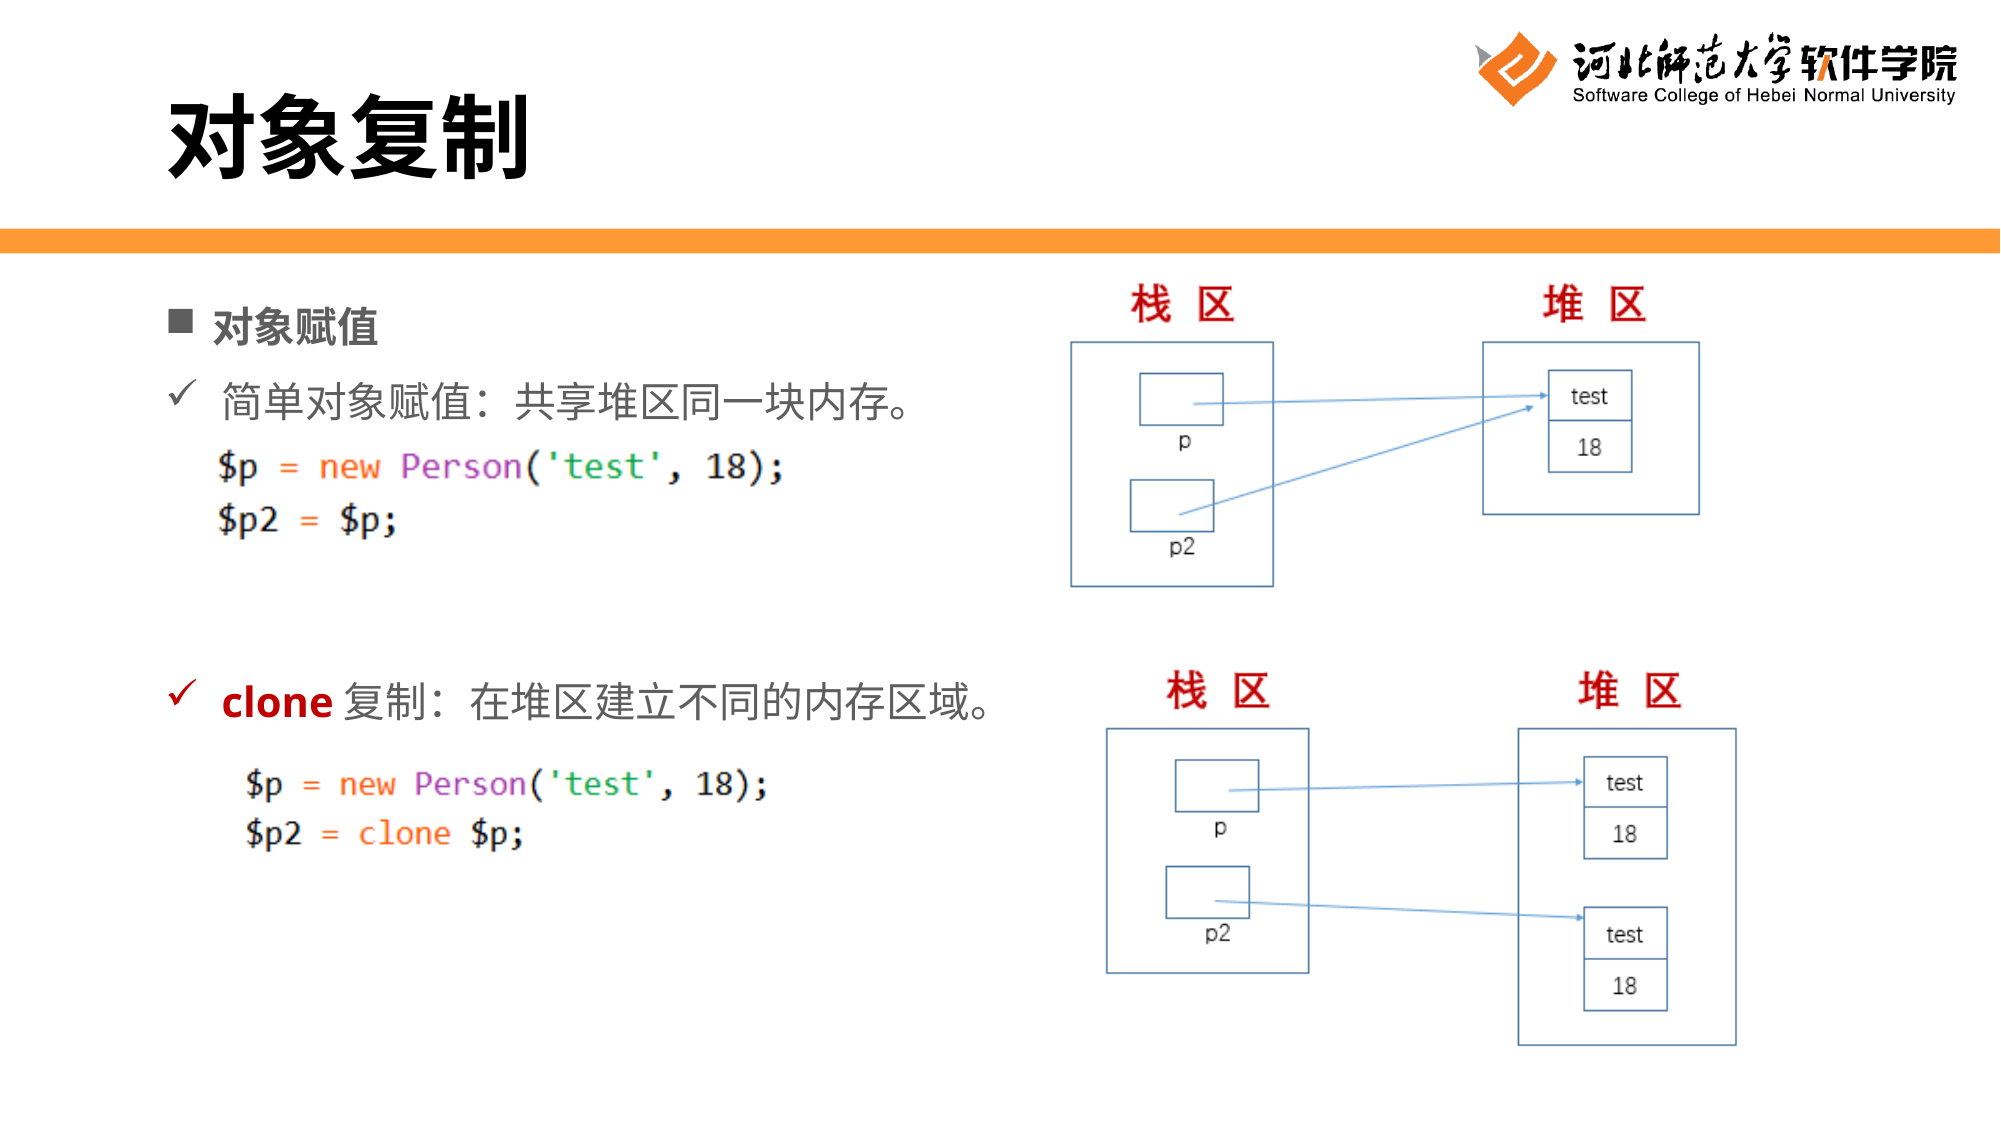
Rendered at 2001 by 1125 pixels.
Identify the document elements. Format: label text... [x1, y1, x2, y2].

text_box 对象赋值 简单对象赋值：共享堆区同一块内存。 clone复制：在堆区建立不同的内存区域。 [150, 268, 1859, 734]
picture [1475, 31, 1957, 107]
picture [1086, 653, 1748, 1054]
picture [1055, 254, 1719, 601]
list 对象复制 [150, 84, 1387, 198]
picture [210, 442, 810, 546]
picture [246, 765, 775, 856]
